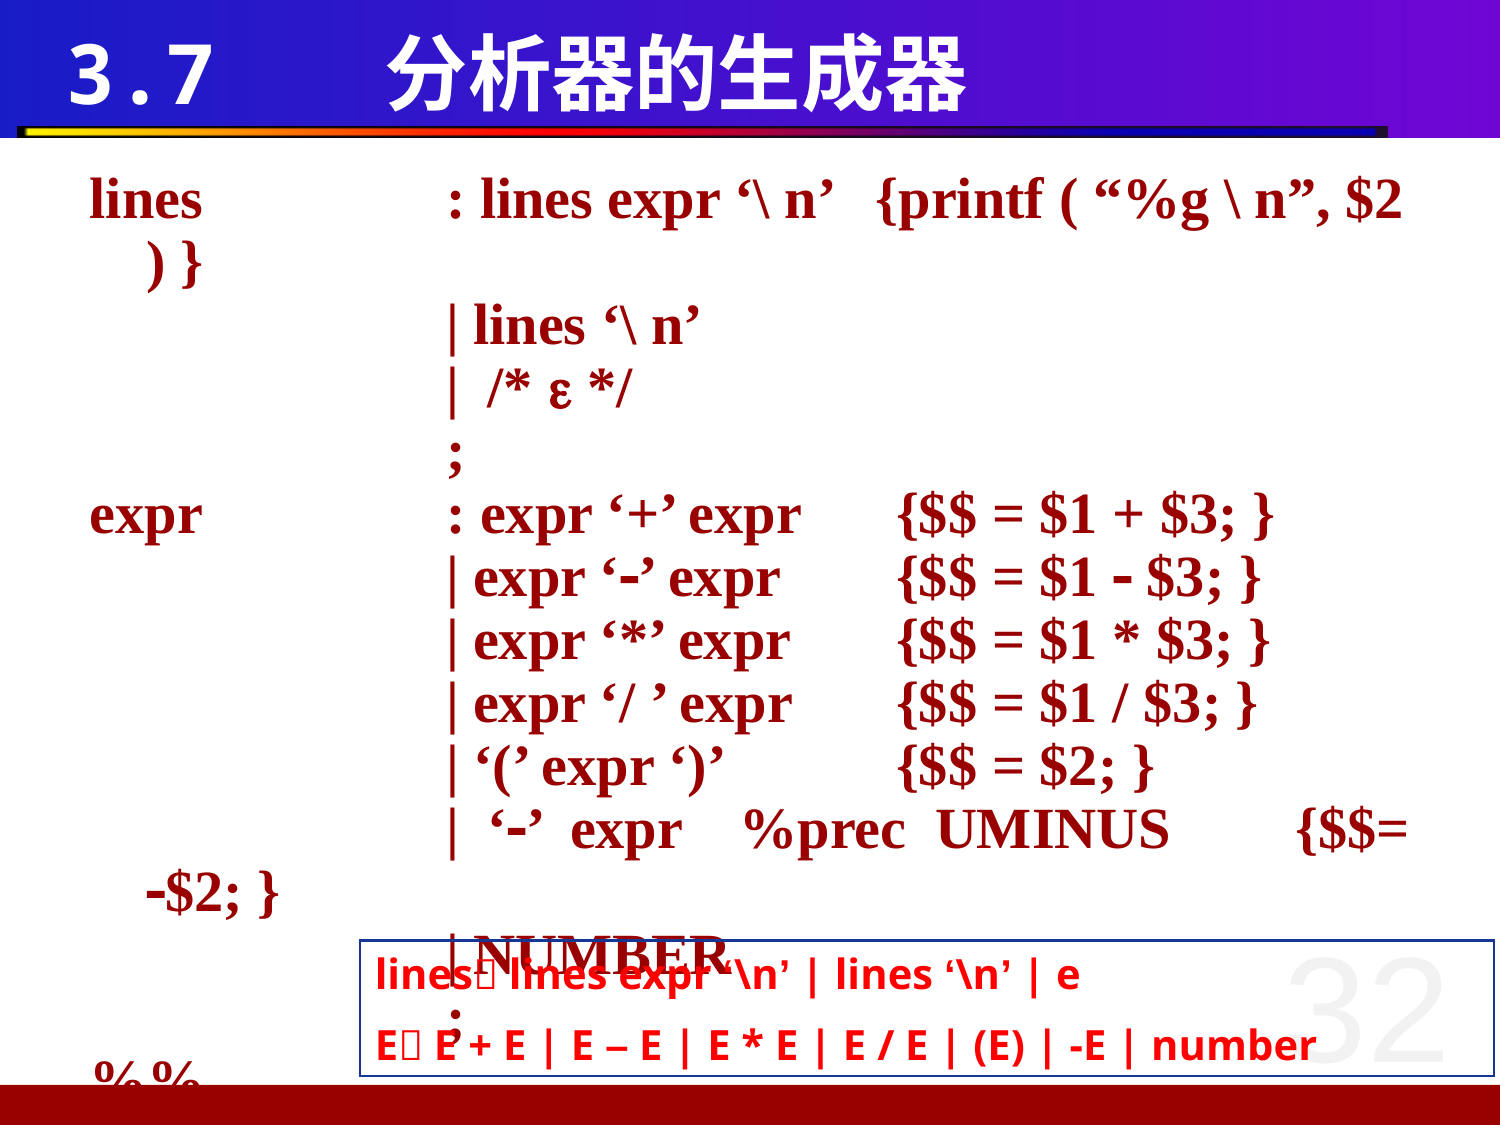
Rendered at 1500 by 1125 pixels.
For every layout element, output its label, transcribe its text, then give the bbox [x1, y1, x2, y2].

slide_number 32 [1234, 904, 1500, 1118]
text_box lines lines expr ‘\n’ | lines ‘\n’ | e E E + E | E – E | E * E | E / E | (E) | -E | number [360, 940, 1495, 1077]
list lines : lines expr ‘\ n’ {printf ( “%g \ n”, $2 ) } | lines ‘\ n’ | /*  */ ; expr : expr ‘+’ expr {$$ = $1 + $3; } | expr ‘’ expr {$$ = $1  $3; } | expr ‘*’ expr {$$ = $1 * $3; } | expr ‘/ ’ expr {$$ = $1 / $3; } | ‘(’ expr ‘)’ {$$ = $2; } | ‘’ expr %prec UMINUS {$$= $2; } | NUMBER ; %% [75, 160, 1425, 1022]
picture [17, 126, 1388, 138]
title 3.7 分析器的生成器 [50, 24, 1438, 118]
